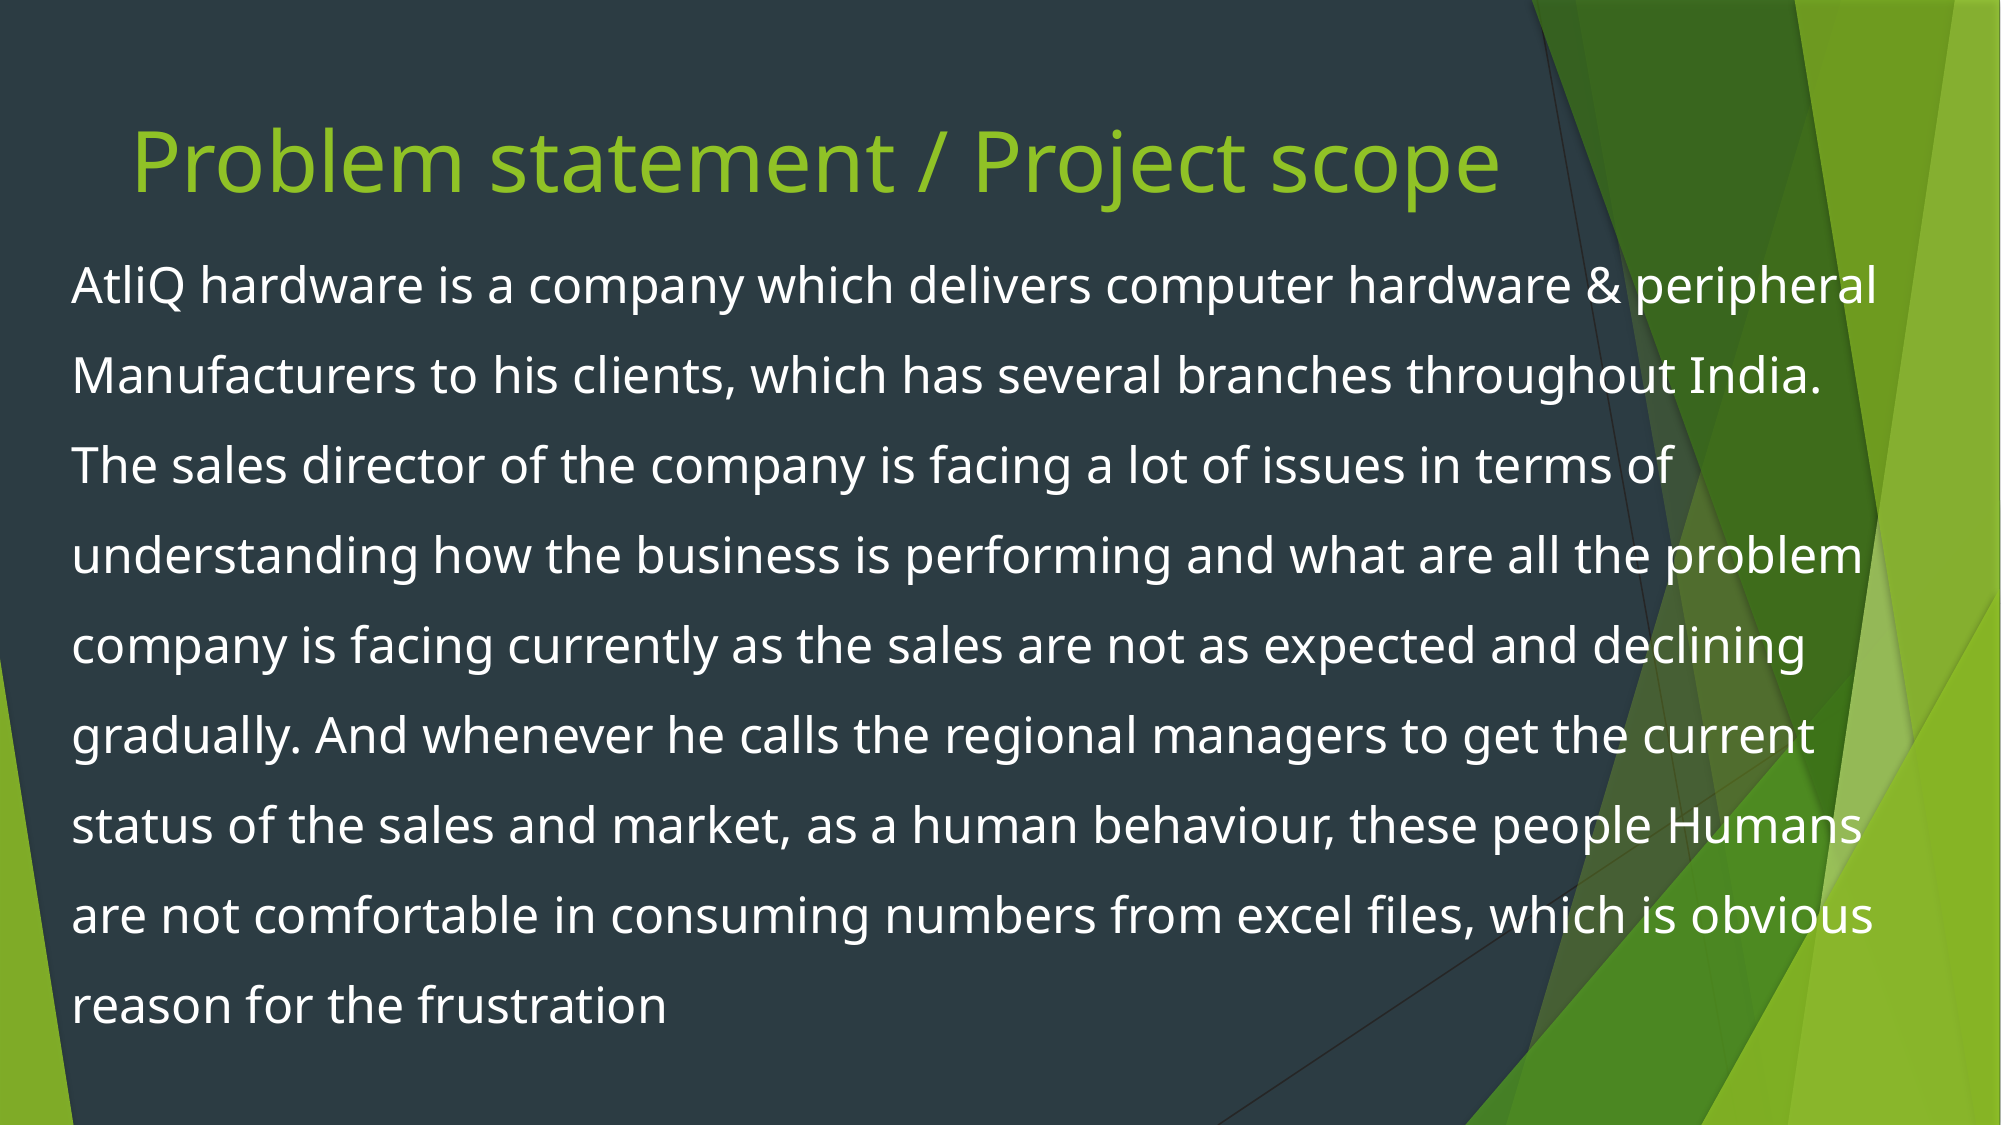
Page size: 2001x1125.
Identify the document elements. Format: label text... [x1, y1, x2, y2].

title Problem statement / Project scope [111, 99, 1522, 216]
list AtliQ hardware is a company which delivers computer hardware & peripheral Manufacturers to his clients, which has several branches throughout India. The sales director of the company is facing a lot of issues in terms of understanding how the business is performing and what are all the problem company is facing currently as the sales are not as expected and declining gradually. And whenever he calls the regional managers to get the current status of the sales and market, as a human behaviour, these people Humans are not comfortable in consuming numbers from excel files, which is obvious reason for the frustration [56, 216, 1920, 1077]
